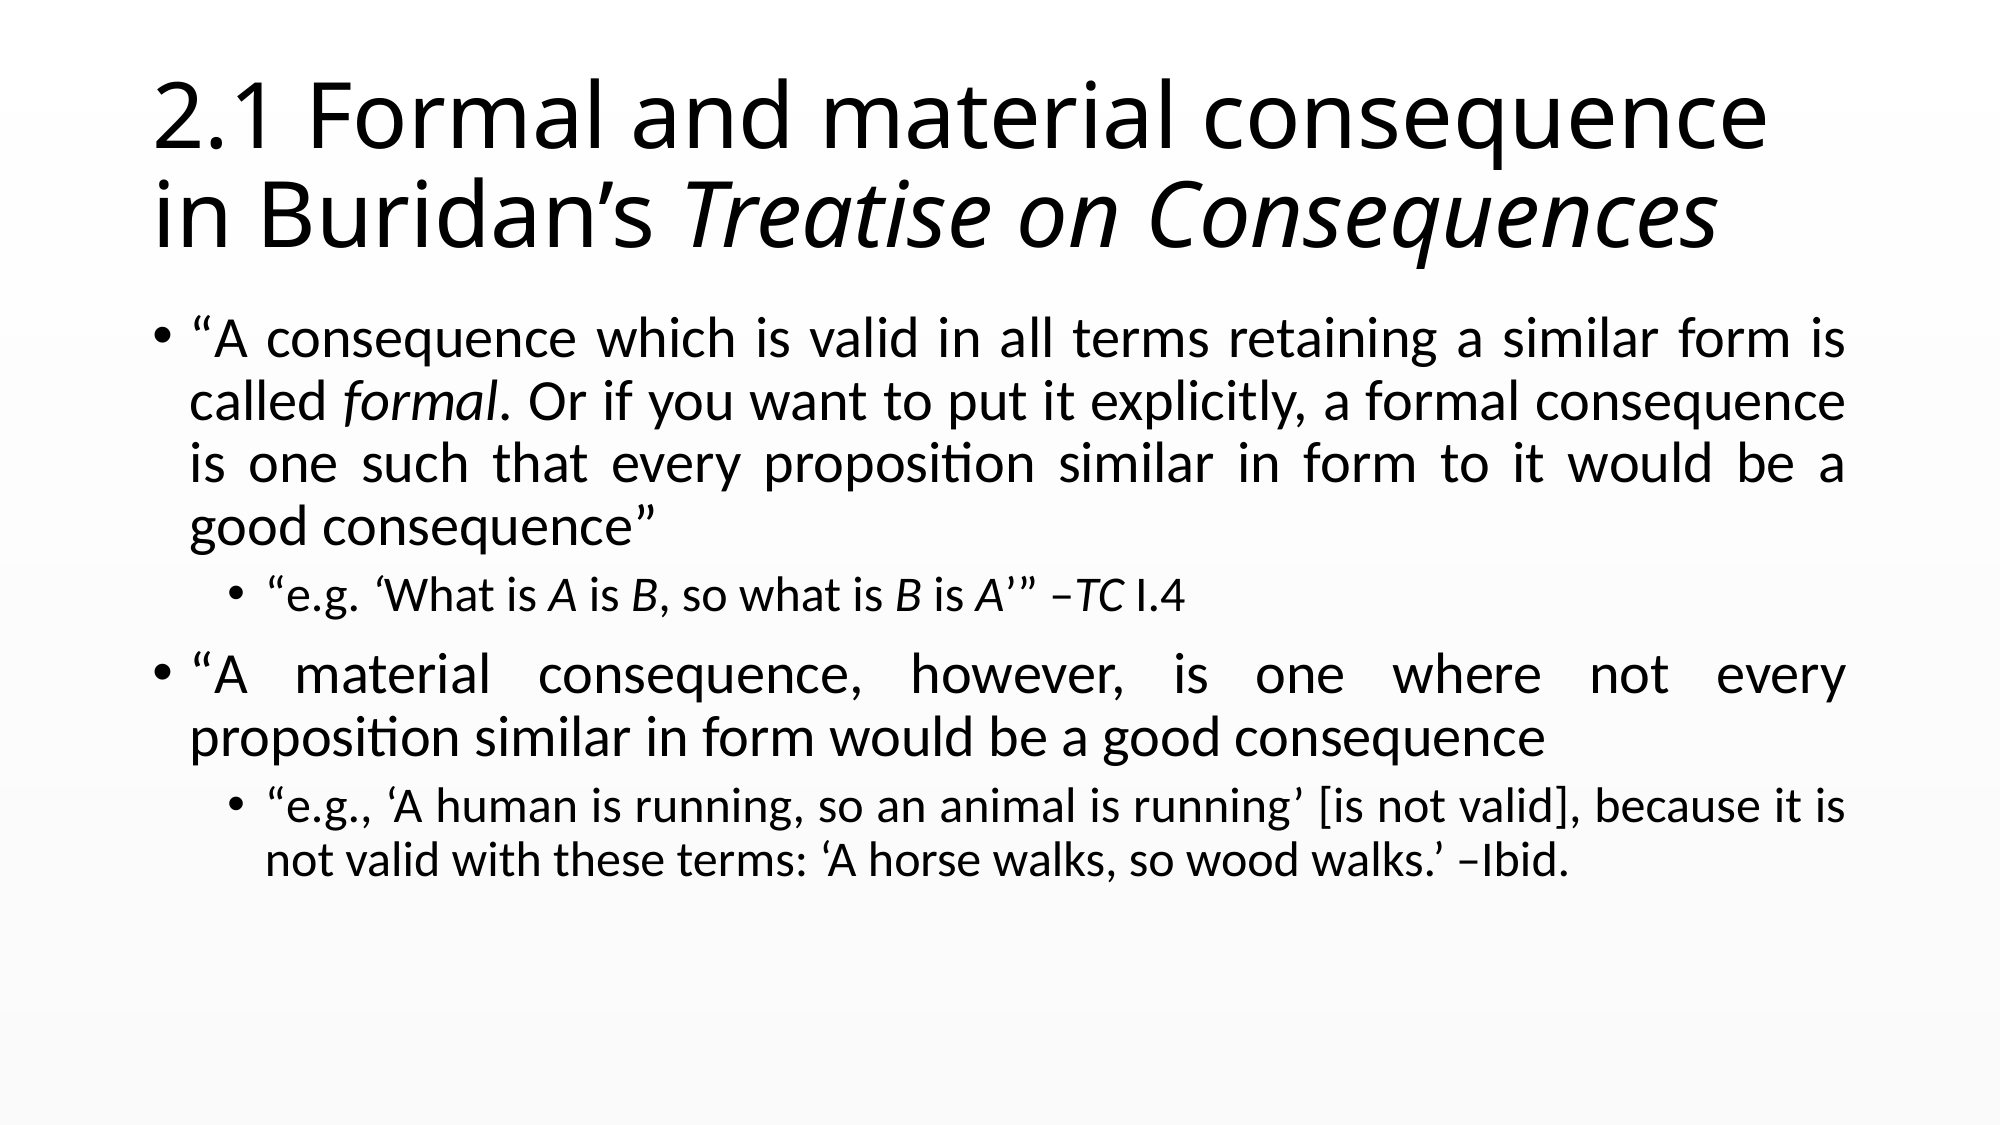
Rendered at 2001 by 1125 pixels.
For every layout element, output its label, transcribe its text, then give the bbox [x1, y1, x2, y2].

list “A consequence which is valid in all terms retaining a similar form is called formal. Or if you want to put it explicitly, a formal consequence is one such that every proposition similar in form to it would be a good consequence” “e.g. ‘What is A is B, so what is B is A’” –TC I.4 “A material consequence, however, is one where not every proposition similar in form would be a good consequence “e.g., ‘A human is running, so an animal is running’ [is not valid], because it is not valid with these terms: ‘A horse walks, so wood walks.’ –Ibid. [137, 299, 1863, 1014]
title 2.1 Formal and material consequence in Buridan’s Treatise on Consequences [137, 59, 1863, 278]
